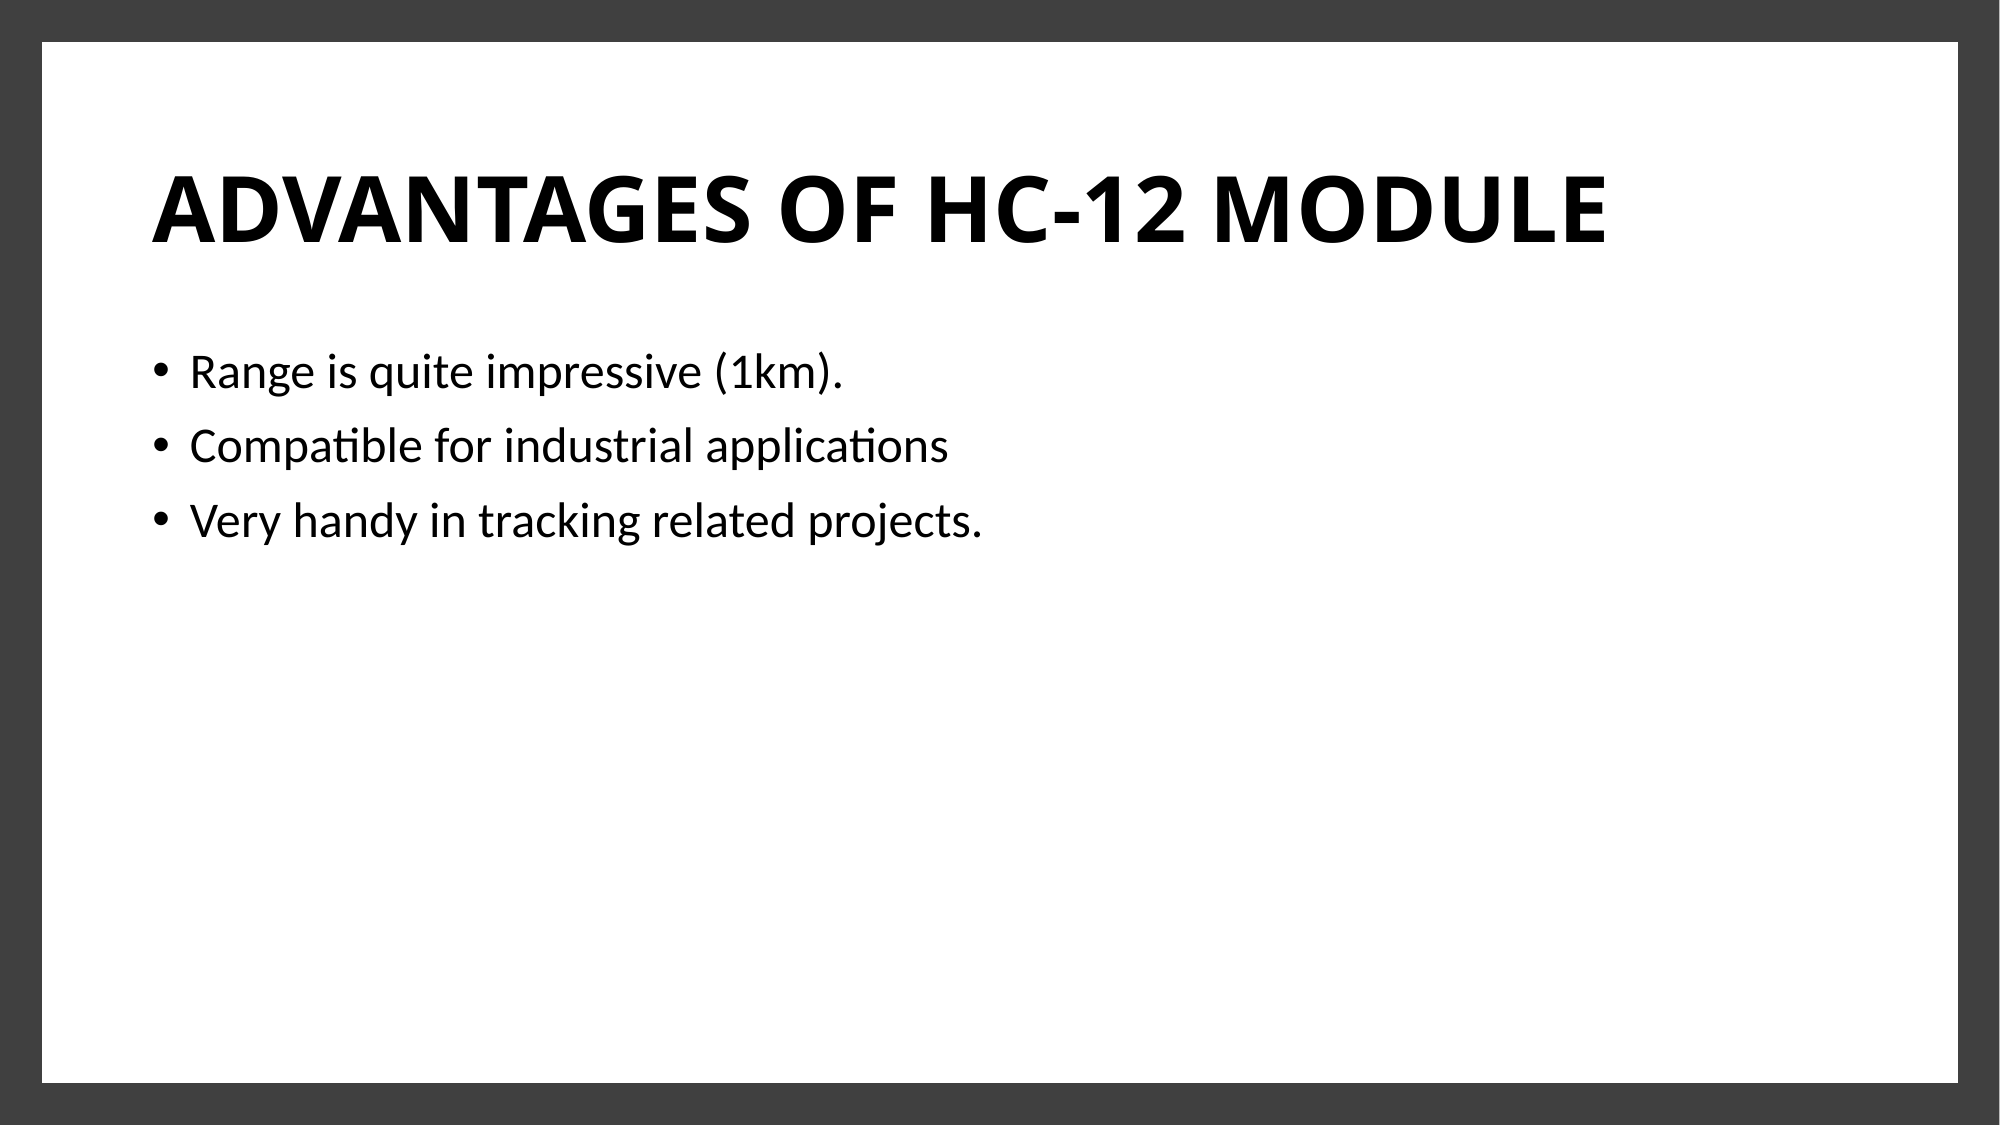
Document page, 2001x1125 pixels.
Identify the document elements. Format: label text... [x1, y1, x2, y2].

text_box [0, 0, 2000, 1125]
title ADVANTAGES OF HC-12 MODULE [137, 103, 1863, 322]
text_box [52, 51, 1948, 1073]
list Range is quite impressive (1km). Compatible for industrial applications Very handy in tracking related projects. [137, 337, 1863, 973]
